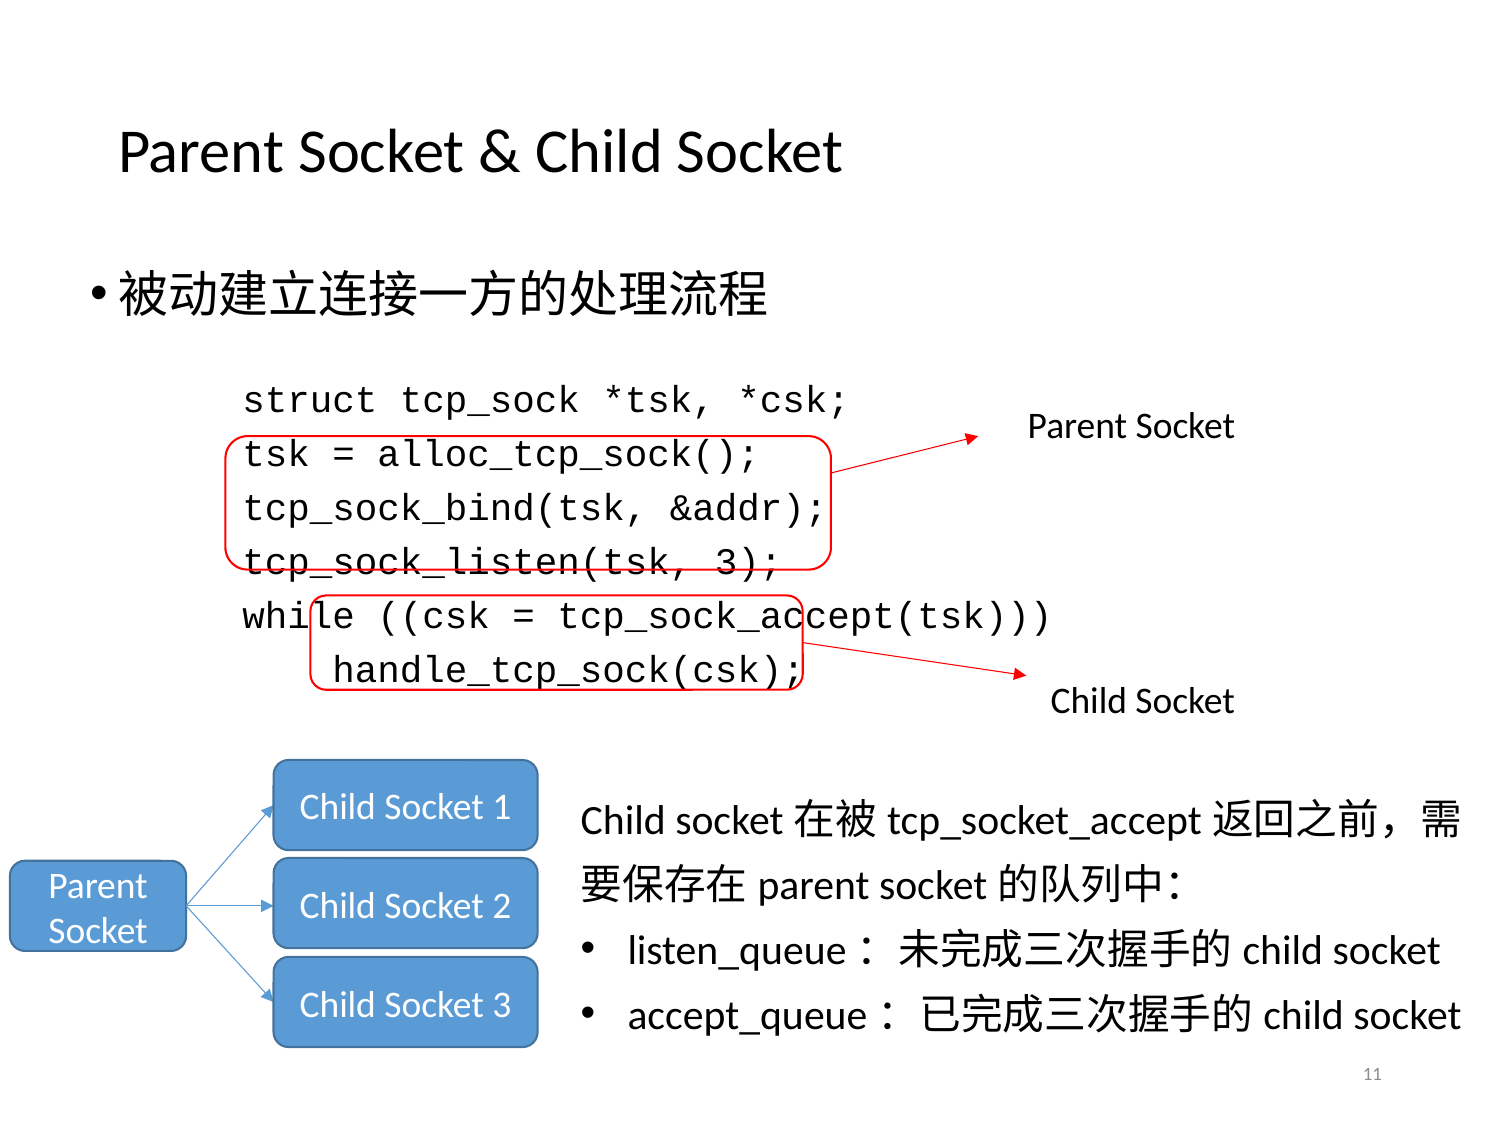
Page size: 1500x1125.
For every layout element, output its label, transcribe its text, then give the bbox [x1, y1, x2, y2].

text_box Child Socket [1035, 668, 1251, 729]
title Parent Socket & Child Socket [103, 59, 1397, 237]
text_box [186, 905, 274, 1002]
text_box Child Socket 2 [274, 856, 539, 950]
text_box Child Socket 3 [272, 955, 539, 1049]
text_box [186, 805, 274, 905]
text_box Parent Socket [8, 859, 186, 952]
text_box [802, 642, 1027, 676]
text_box Child socket在被tcp_socket_accept返回之前，需要保存在parent socket的队列中： listen_queue：未完成三次握手的child socket accept_queue：已完成三次握手的child socket [565, 770, 1500, 1045]
text_box [309, 594, 804, 691]
text_box struct tcp_sock *tsk, *csk; tsk = alloc_tcp_sock(); tcp_sock_bind(tsk, &addr); tcp_sock_listen(tsk, 3); while ((csk = tcp_sock_accept(tsk))) handle_tcp_sock(csk); [227, 358, 1068, 698]
text_box [224, 435, 832, 571]
text_box Child Socket 1 [272, 758, 539, 852]
text_box Parent Socket [1012, 393, 1251, 454]
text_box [830, 436, 979, 473]
slide_number 11 [1059, 1042, 1397, 1103]
list 被动建立连接一方的处理流程 [75, 237, 1425, 349]
